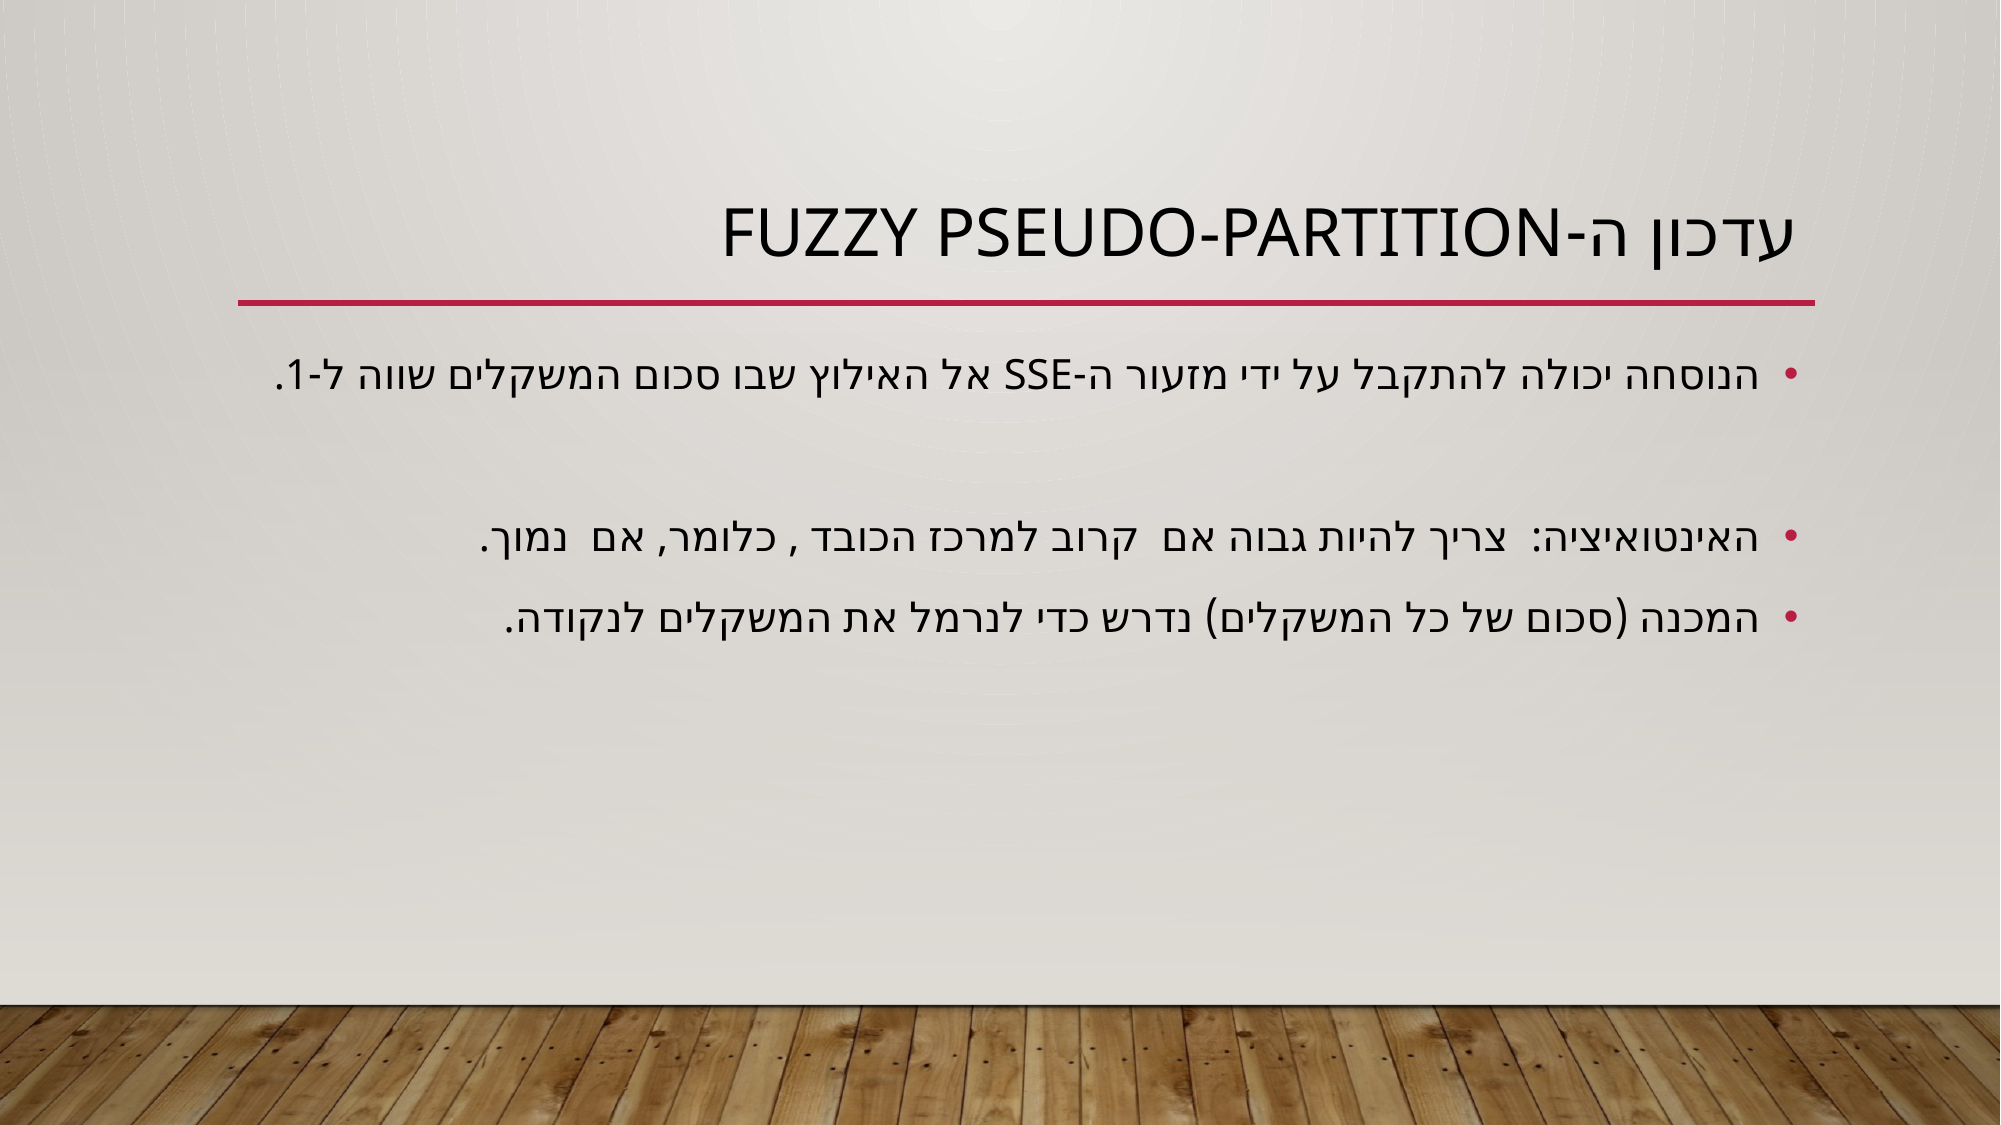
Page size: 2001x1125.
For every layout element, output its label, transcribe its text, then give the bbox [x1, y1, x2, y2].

picture [0, 1005, 2000, 1125]
title עדכון ה-fuzzy pseudo-partition [238, 190, 1814, 364]
